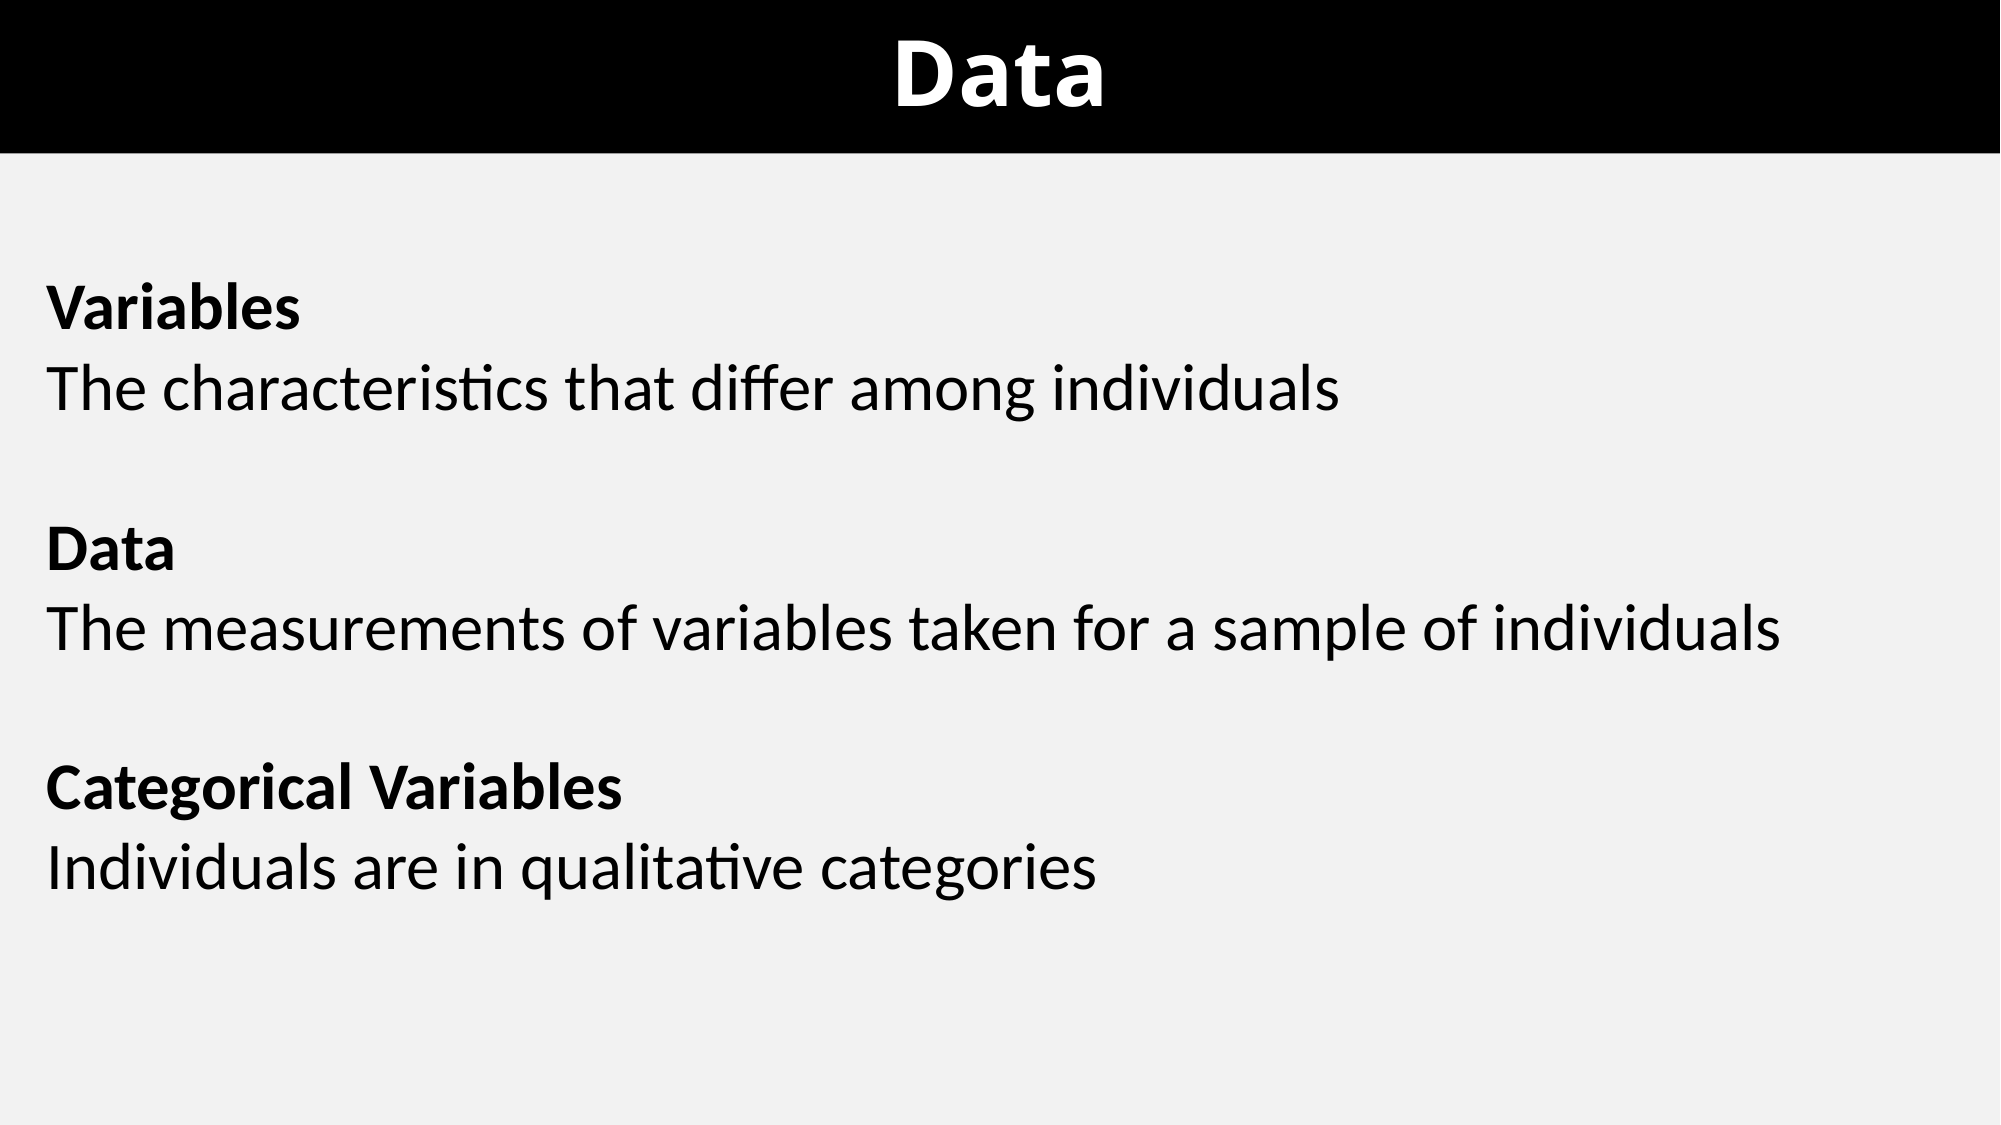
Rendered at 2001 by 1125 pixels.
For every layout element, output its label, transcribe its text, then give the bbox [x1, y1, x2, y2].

title Data [0, 0, 2000, 154]
text_box Variables The characteristics that differ among individuals Data The measurements of variables taken for a sample of individuals Categorical Variables Individuals are in qualitative categories [32, 176, 1968, 911]
